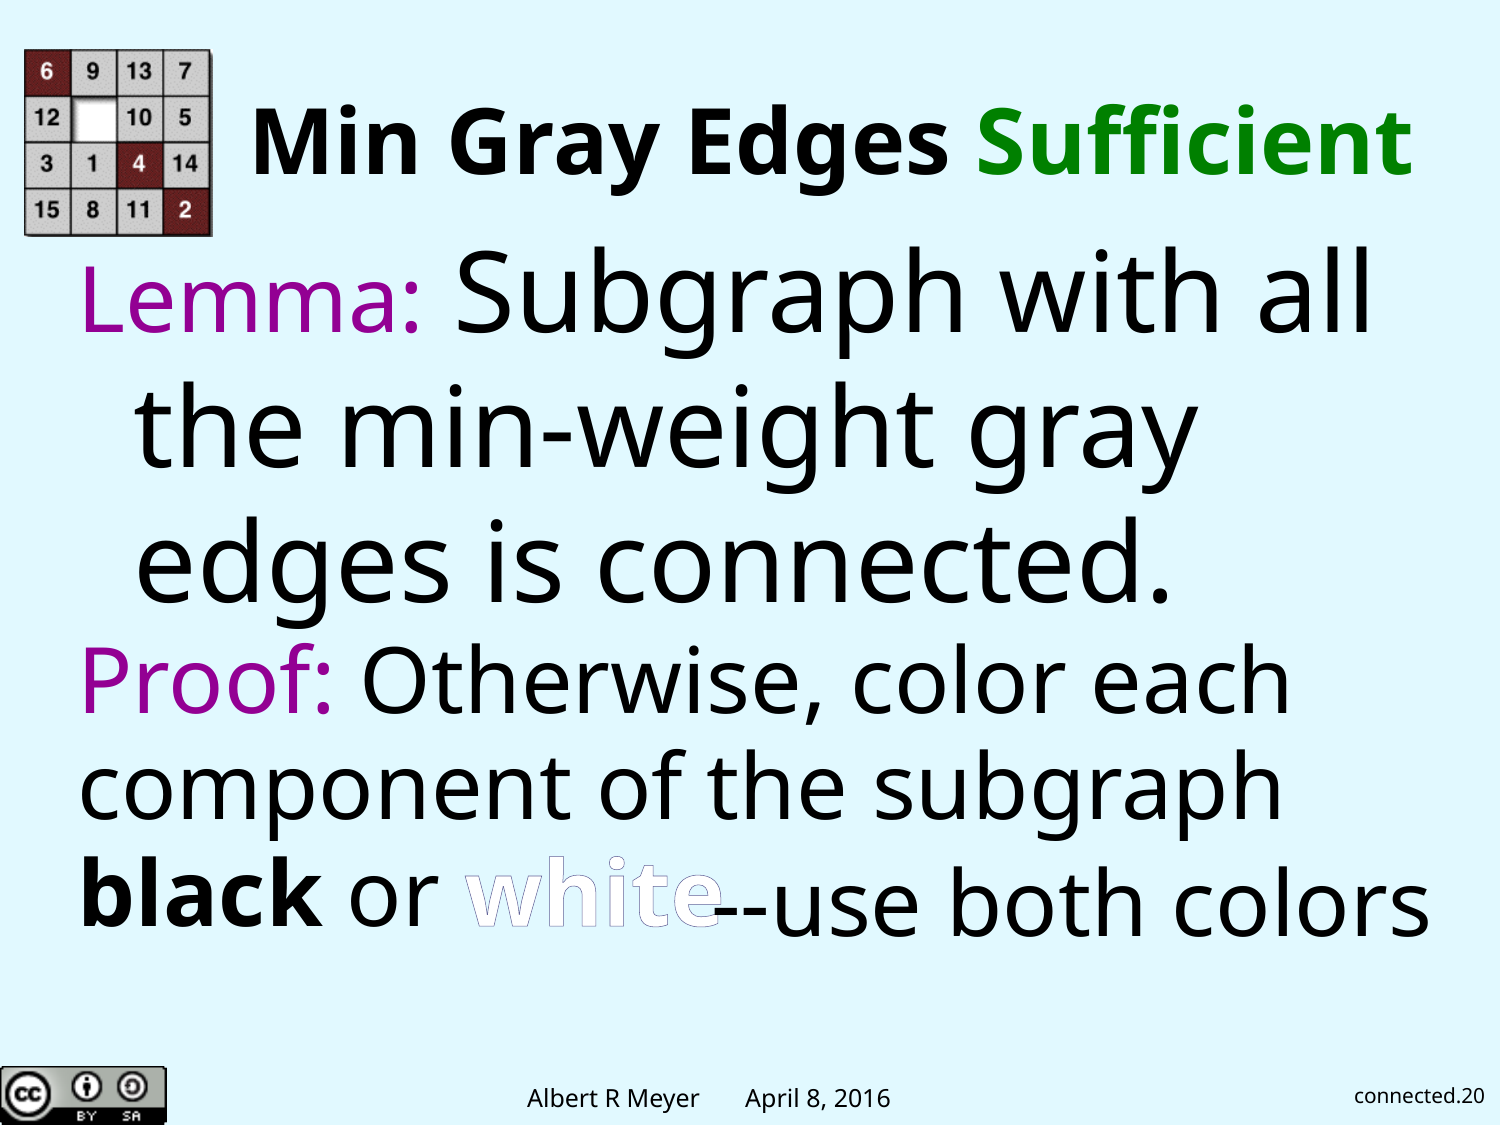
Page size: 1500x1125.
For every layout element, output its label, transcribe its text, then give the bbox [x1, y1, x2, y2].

text_box --use both colors [696, 837, 1448, 963]
slide_number connected.20 [1330, 1074, 1500, 1116]
picture [0, 1066, 167, 1125]
list Lemma: Subgraph with all the min-weight gray edges is connected. Proof: Otherwise, color each component of the subgraph black or white [62, 212, 1463, 1038]
title Min Gray Edges Sufficient [199, 24, 1488, 251]
picture [24, 49, 199, 237]
